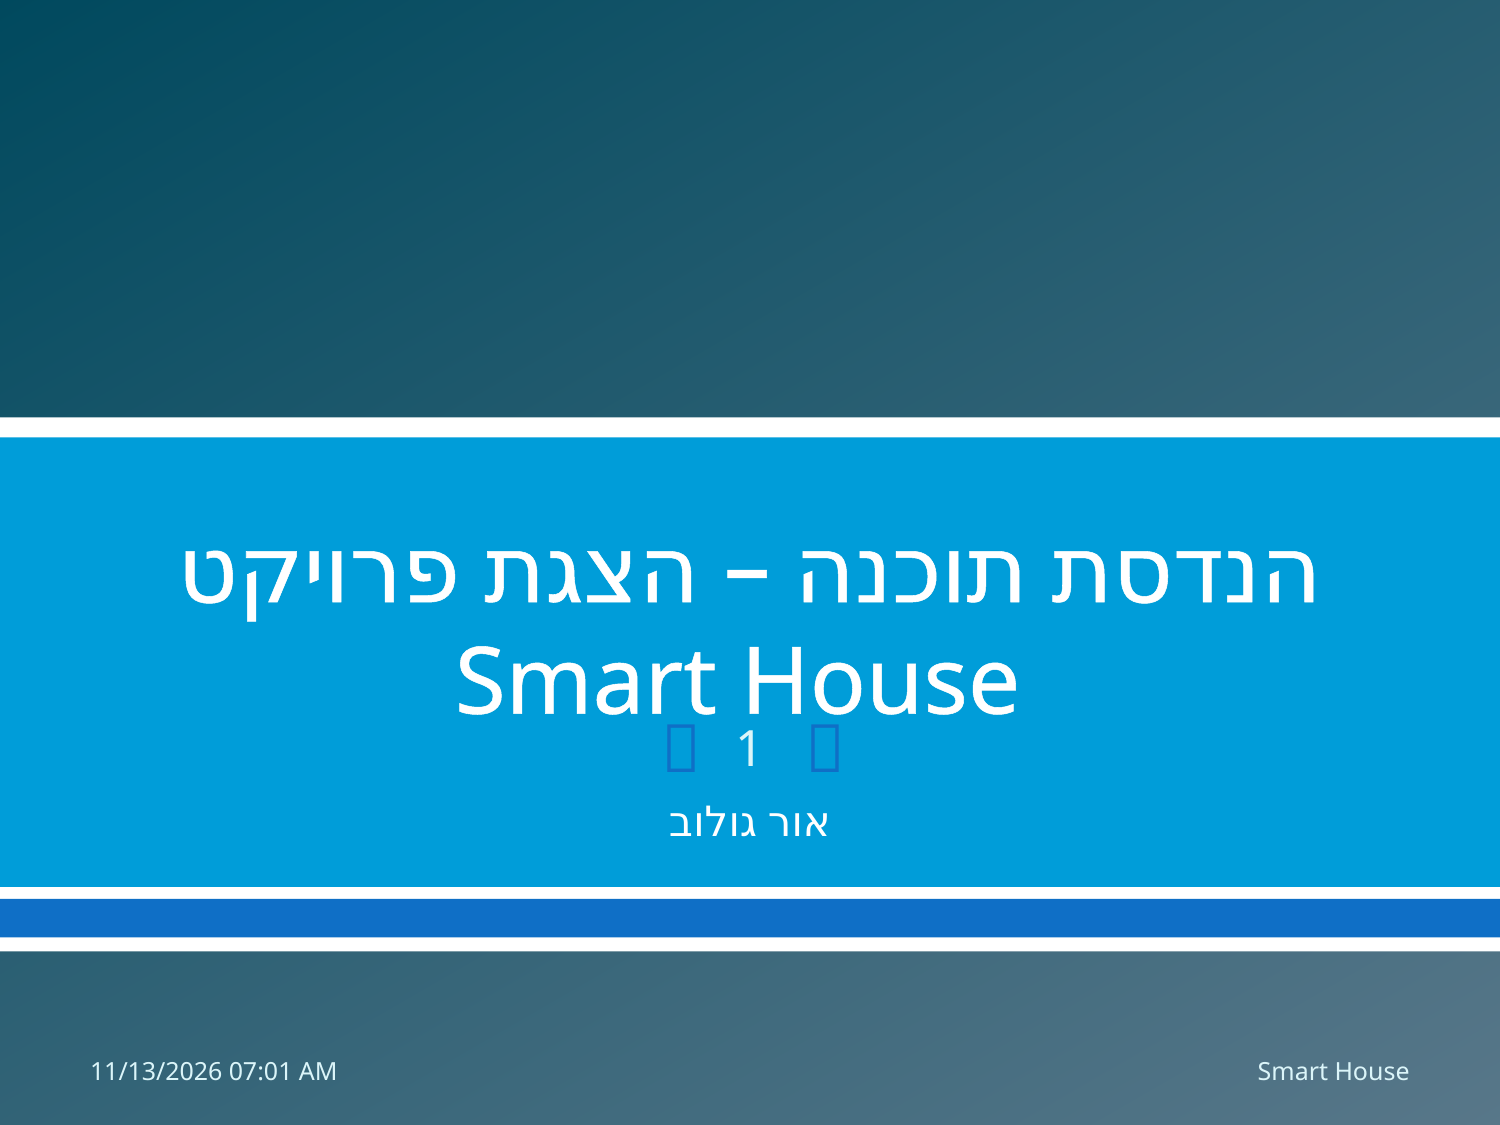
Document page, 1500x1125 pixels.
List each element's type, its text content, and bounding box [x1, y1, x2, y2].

title הנדסת תוכנה – הצגת פרויקט Smart House [37, 498, 1463, 740]
subtitle אור גולוב [93, 787, 1407, 875]
slide_number 06 יוני 13 [75, 1042, 425, 1103]
slide_number 1 [650, 720, 850, 781]
footer Smart House [950, 1042, 1425, 1103]
